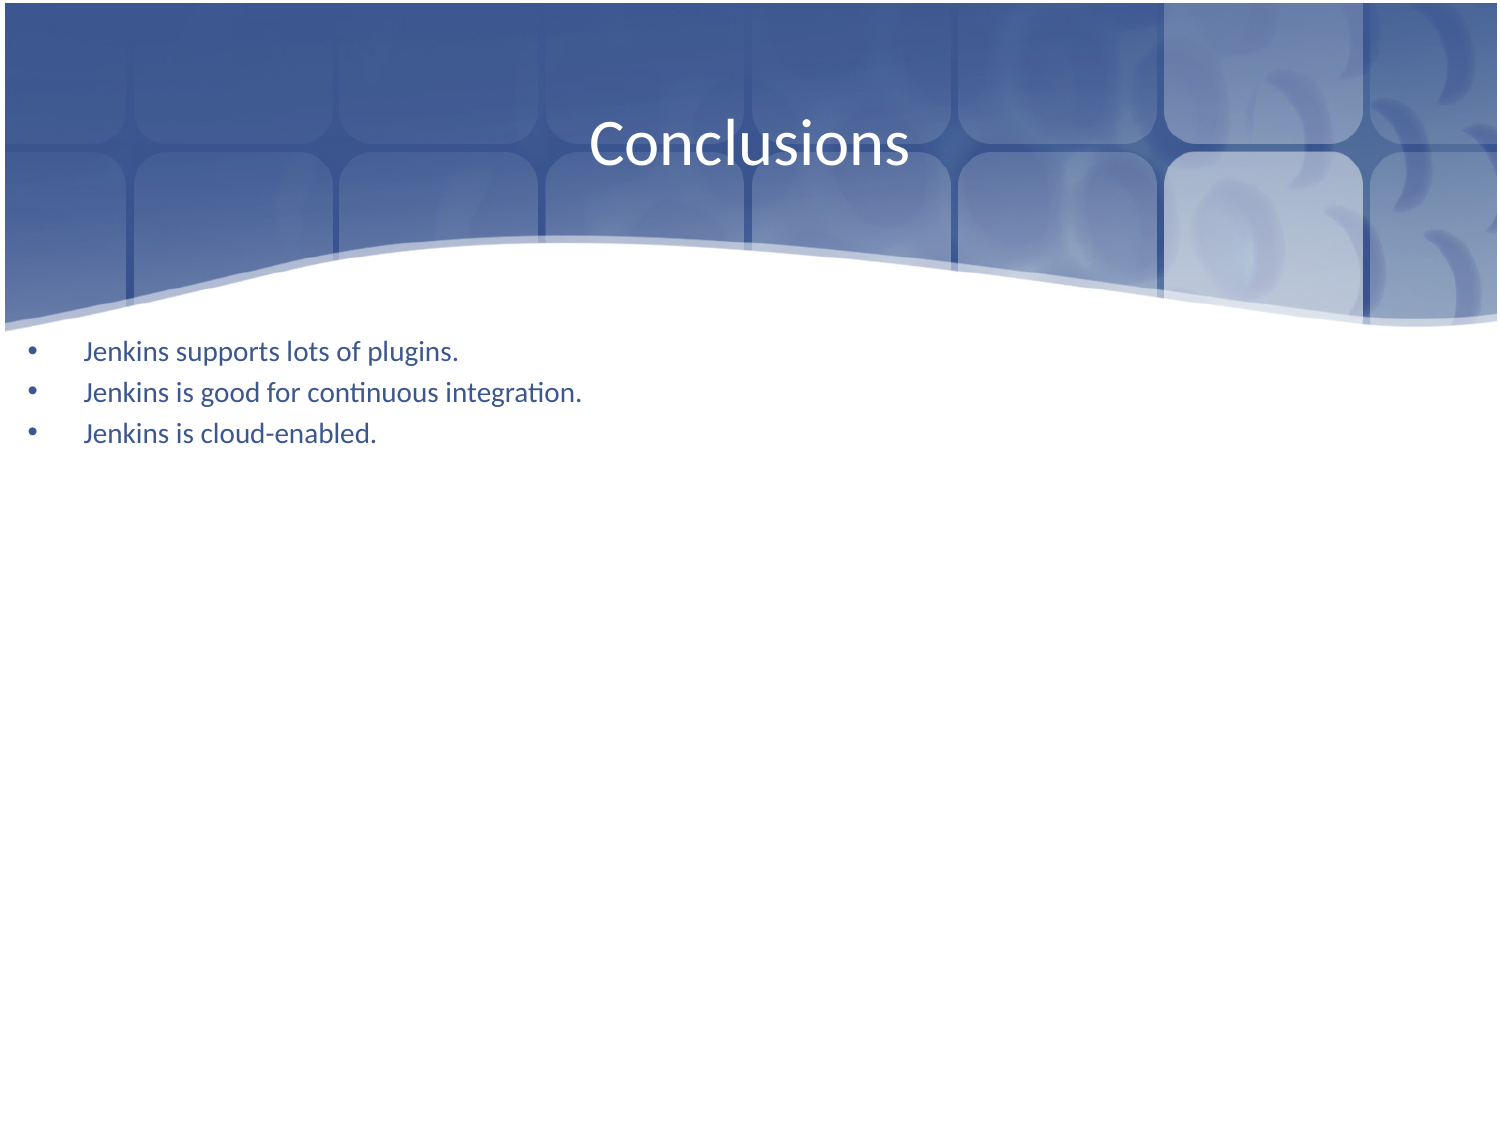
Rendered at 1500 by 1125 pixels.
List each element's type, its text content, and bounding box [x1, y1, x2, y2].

picture [0, 0, 1500, 1125]
list Jenkins supports lots of plugins. Jenkins is good for continuous integration. Jenkins is cloud-enabled. [12, 324, 1438, 1088]
title Conclusions [37, 44, 1463, 233]
